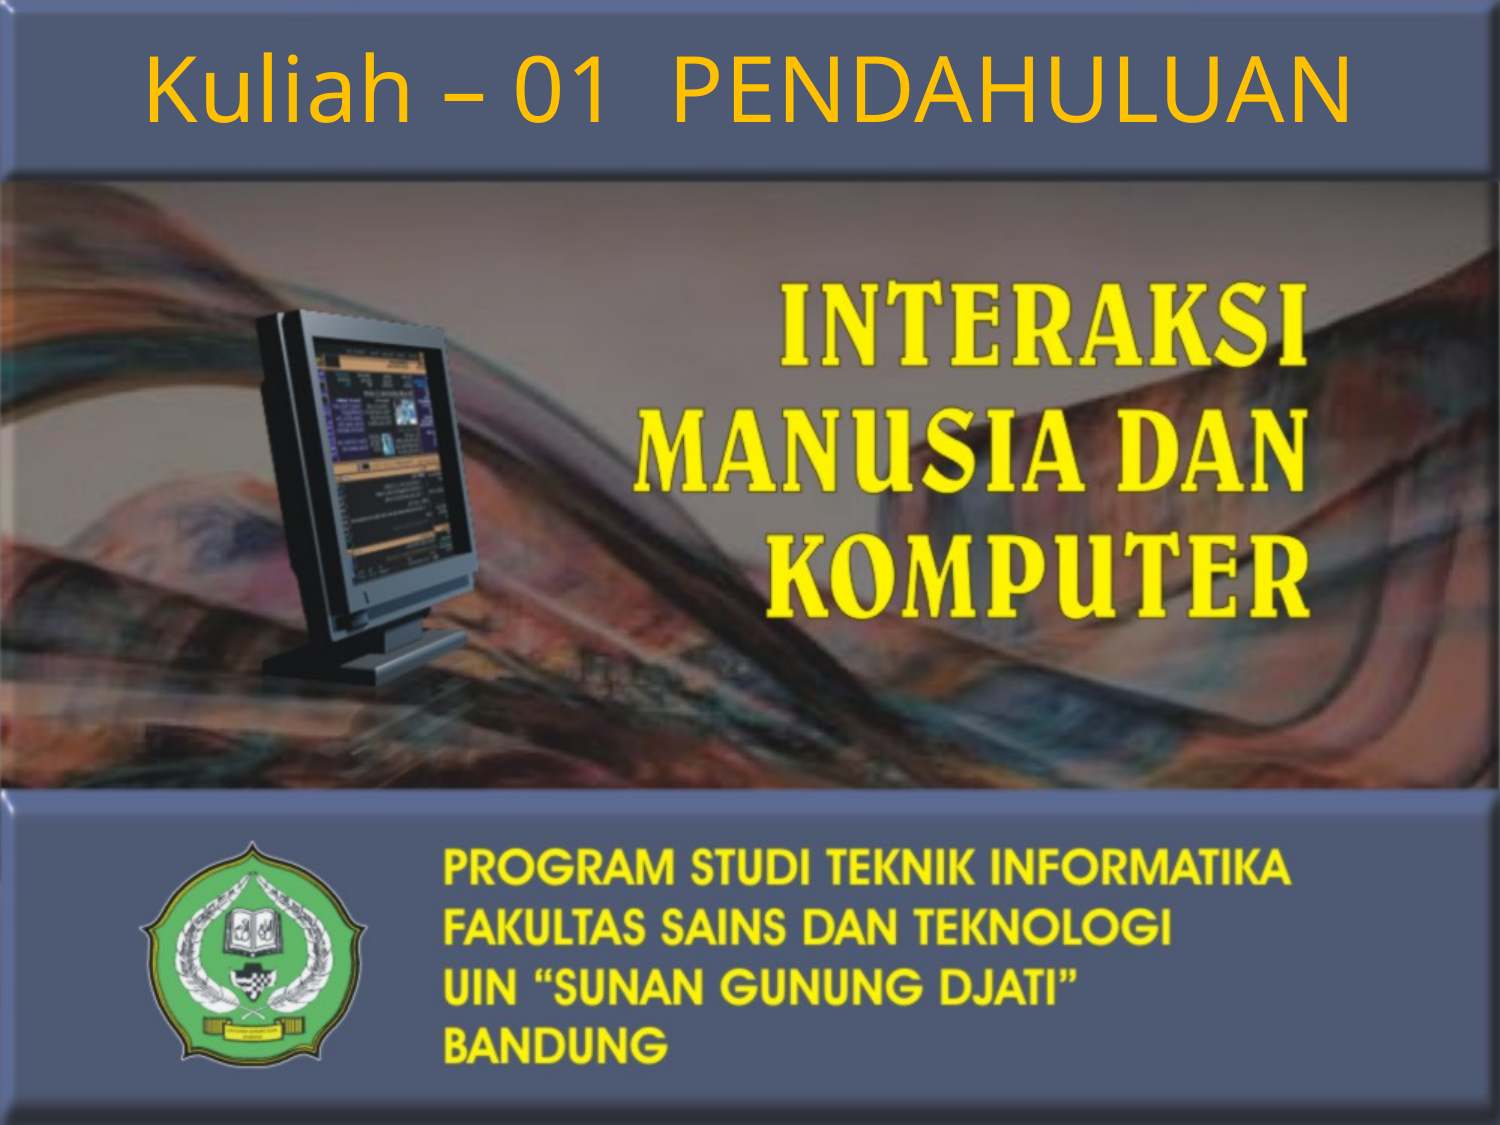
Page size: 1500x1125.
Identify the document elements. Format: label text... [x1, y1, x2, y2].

picture [0, 0, 1500, 1125]
text_box Kuliah – 01 PENDAHULUAN [58, 23, 1442, 149]
